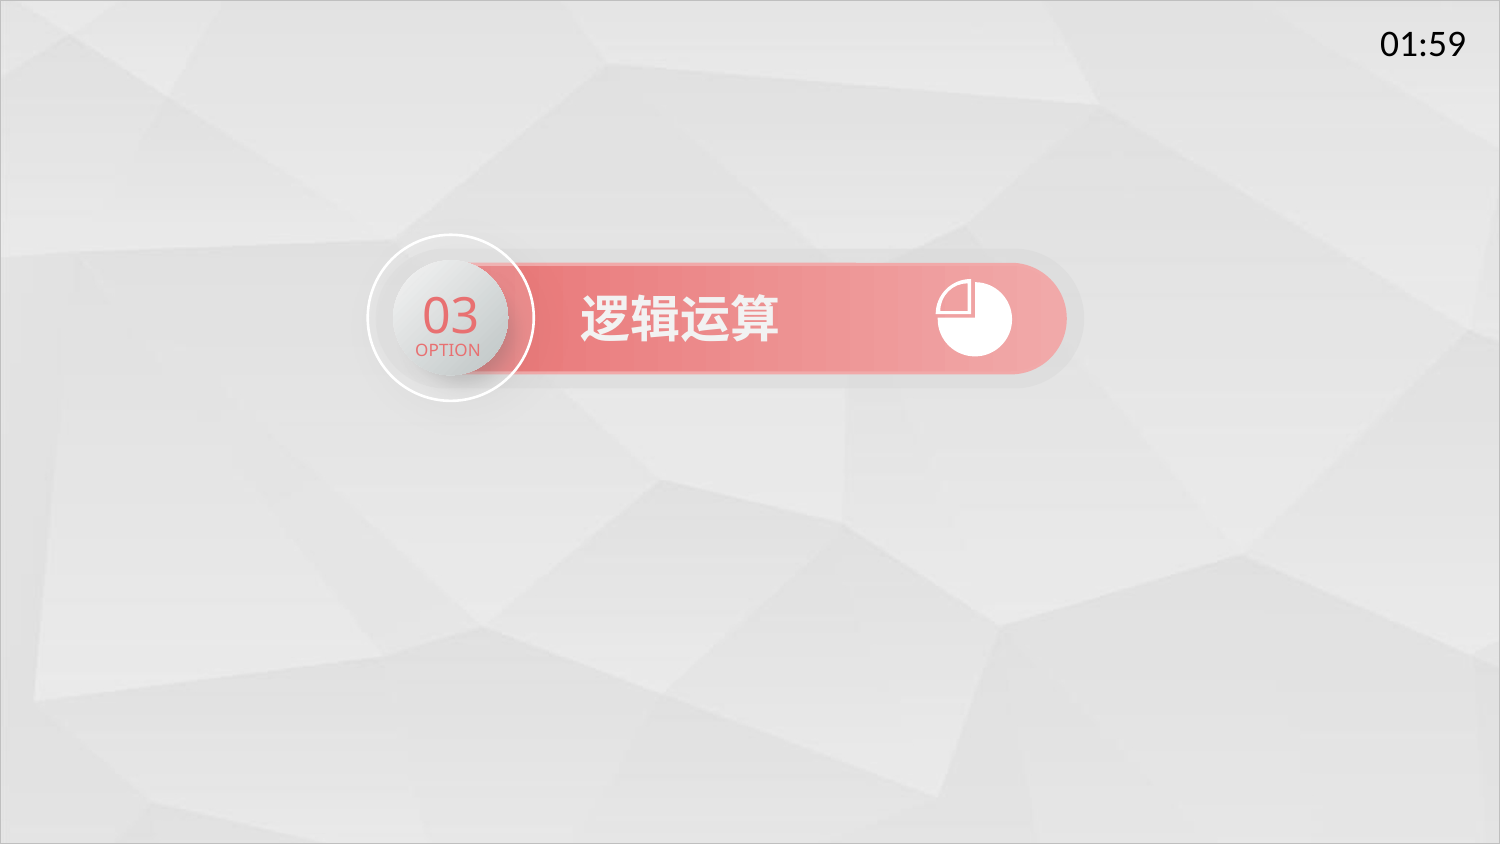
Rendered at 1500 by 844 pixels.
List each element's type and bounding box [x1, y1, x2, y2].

text_box [560, 248, 1085, 389]
text_box [367, 234, 560, 461]
text_box [565, 279, 1013, 357]
